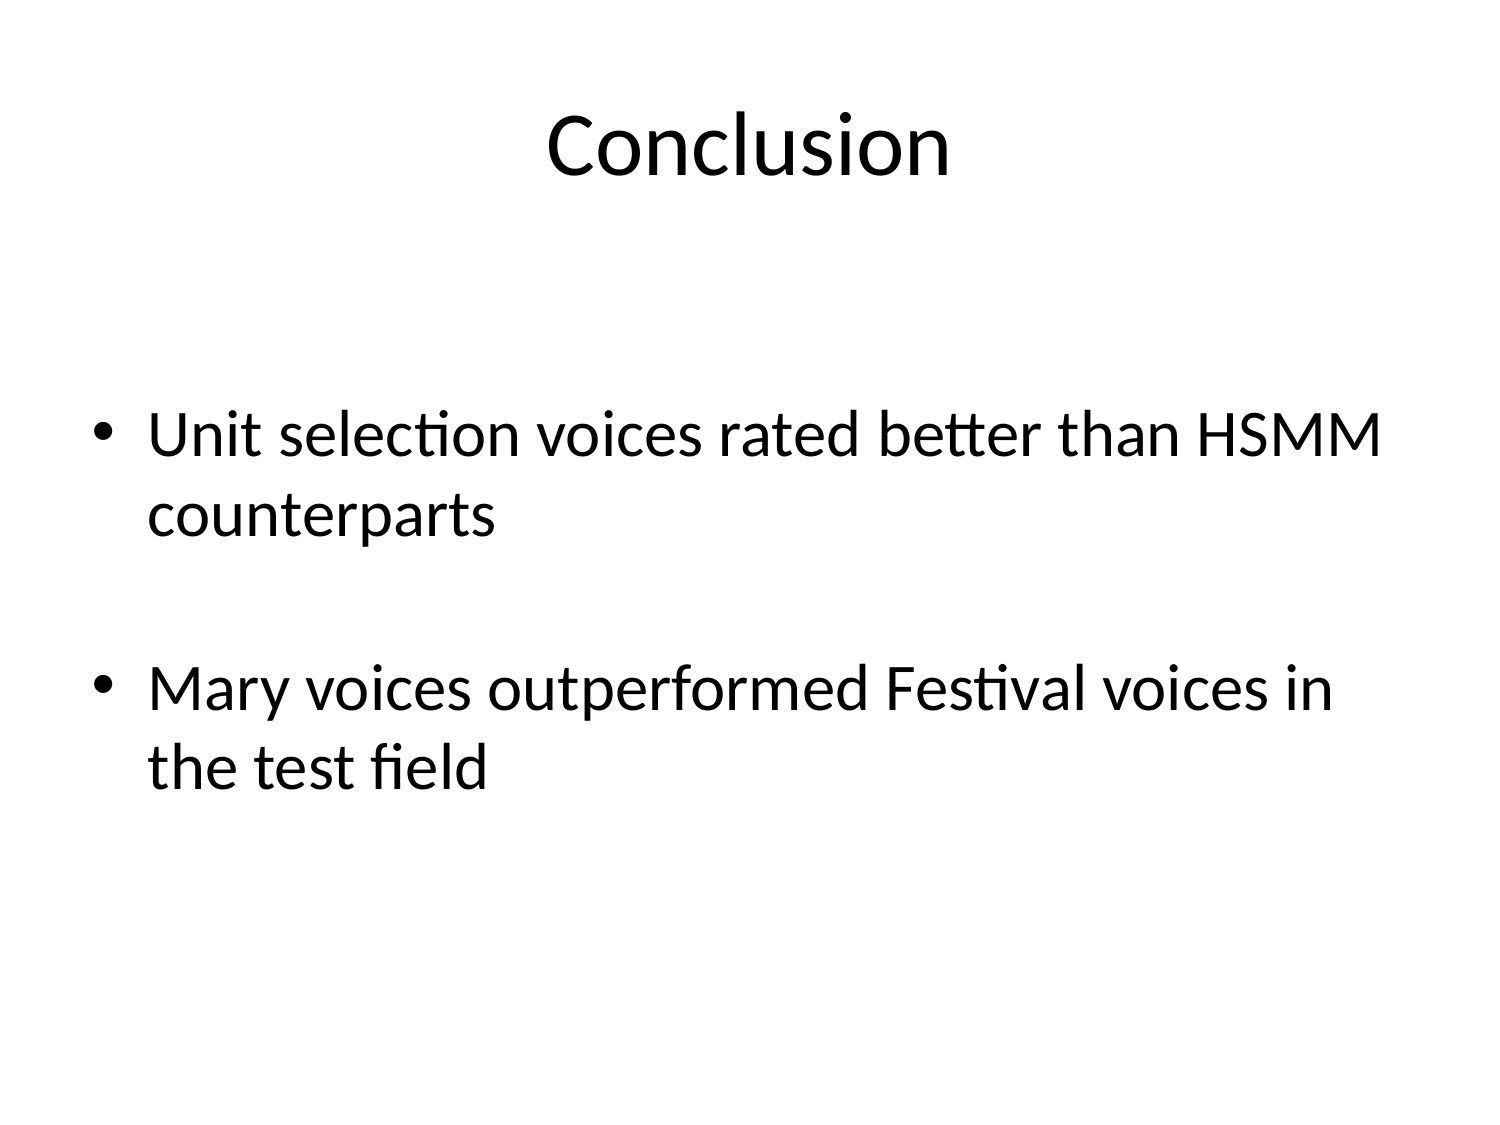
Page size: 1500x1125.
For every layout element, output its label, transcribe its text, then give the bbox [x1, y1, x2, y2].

list Unit selection voices rated better than HSMM counterparts Mary voices outperformed Festival voices in the test field [76, 382, 1427, 1125]
title Conclusion [75, 45, 1425, 233]
